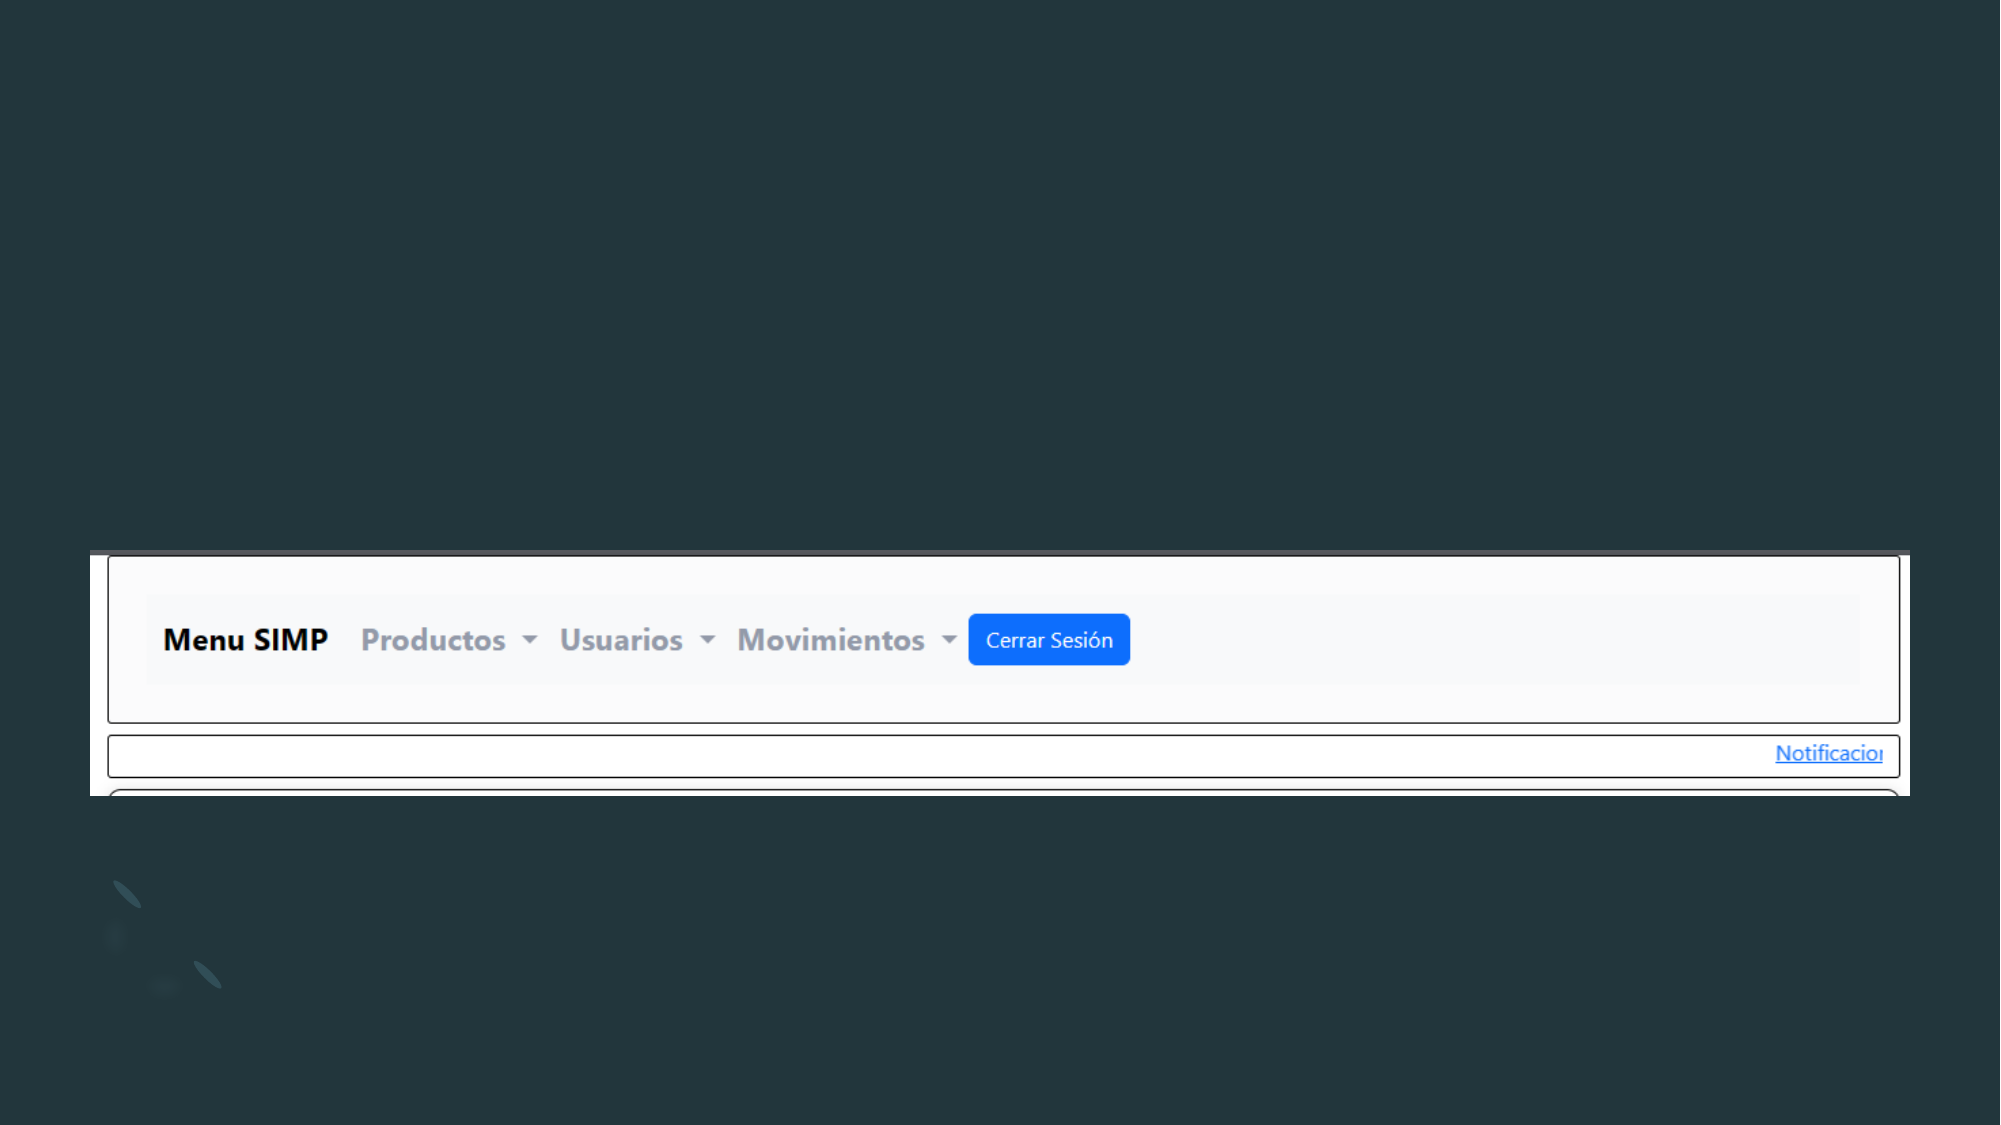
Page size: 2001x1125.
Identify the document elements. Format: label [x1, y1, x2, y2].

list [90, 550, 1910, 796]
